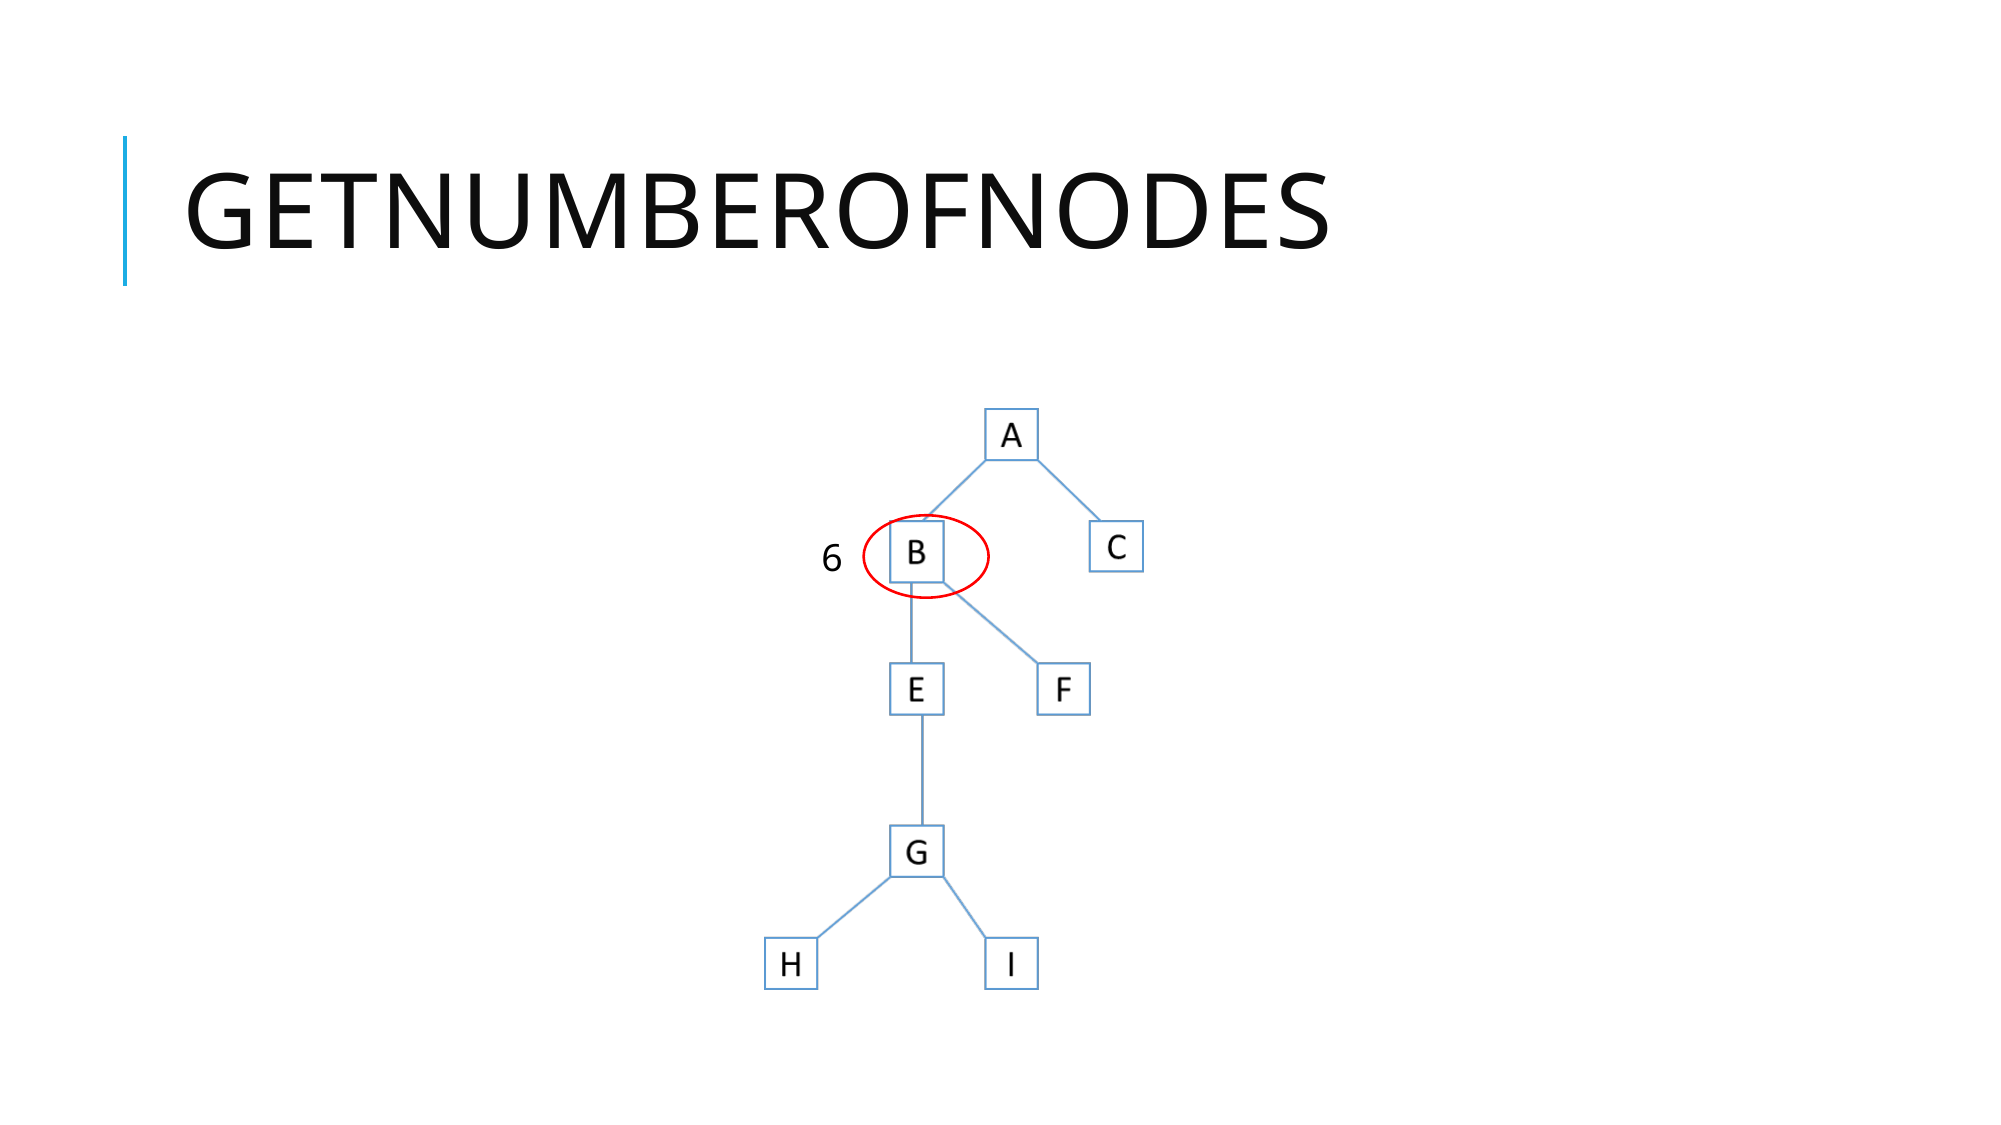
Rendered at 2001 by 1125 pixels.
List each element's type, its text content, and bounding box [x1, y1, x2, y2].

title GetNumberofNodes [168, 96, 1763, 342]
picture [754, 399, 1150, 1011]
